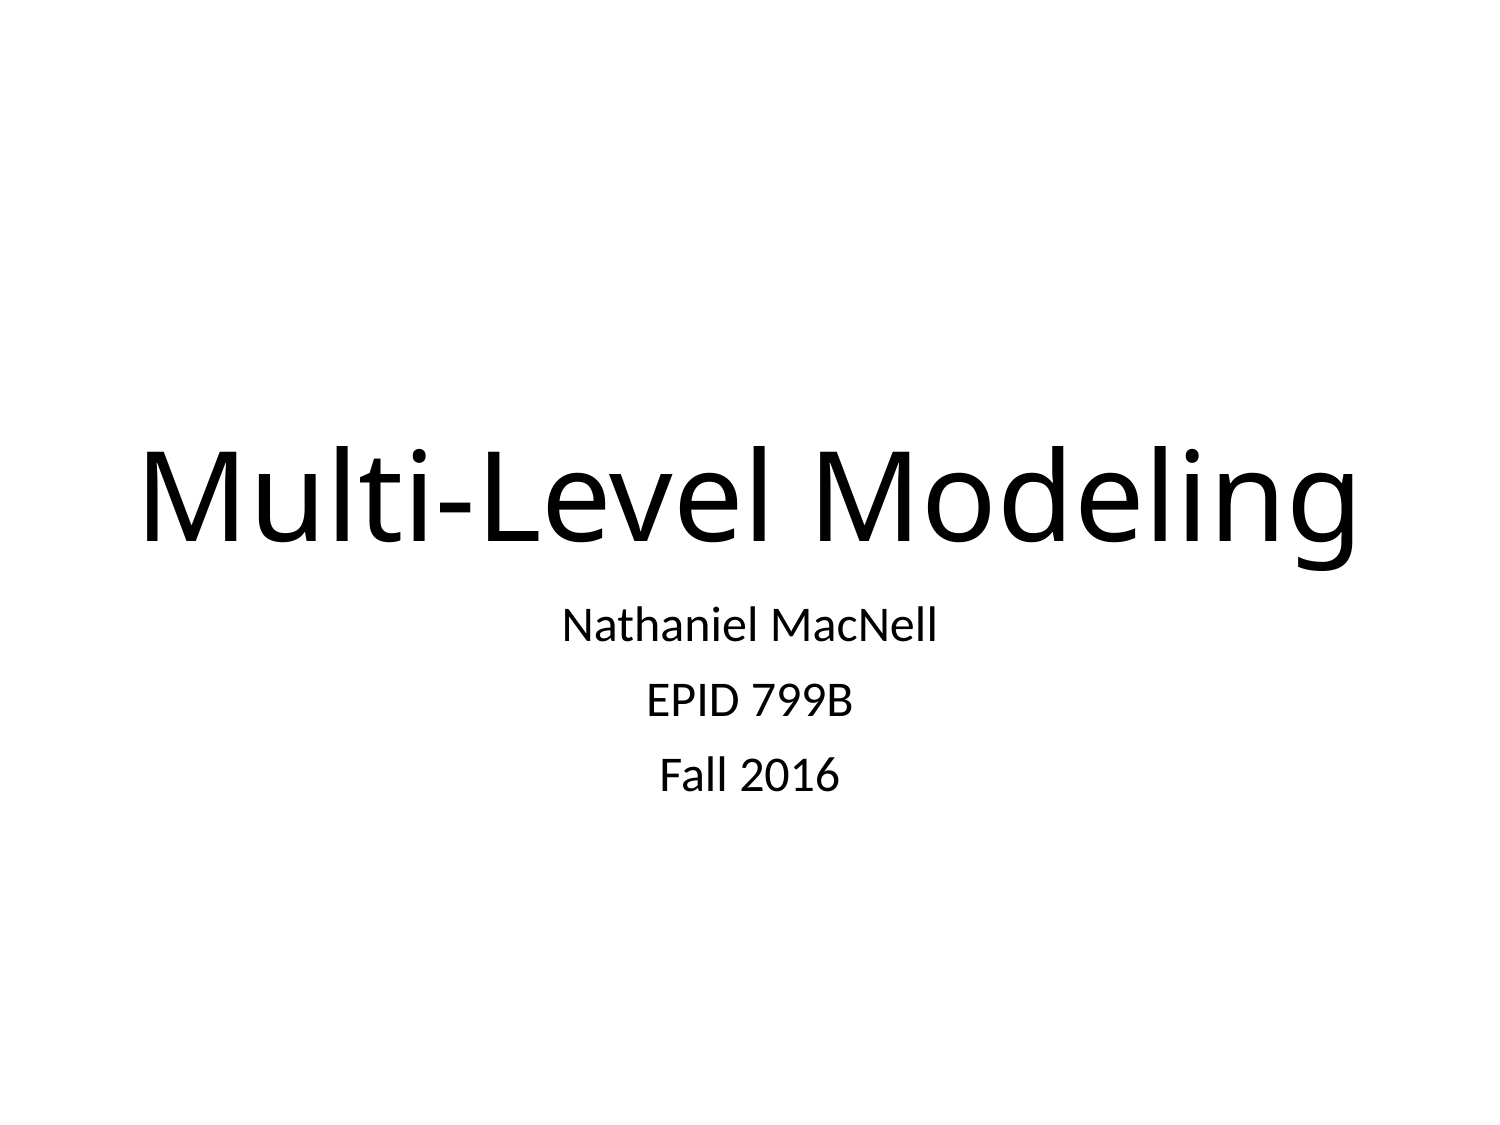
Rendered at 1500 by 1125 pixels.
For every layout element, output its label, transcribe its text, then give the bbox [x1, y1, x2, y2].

title Multi-Level Modeling [112, 184, 1388, 576]
subtitle Nathaniel MacNell EPID 799B Fall 2016 [187, 590, 1313, 863]
